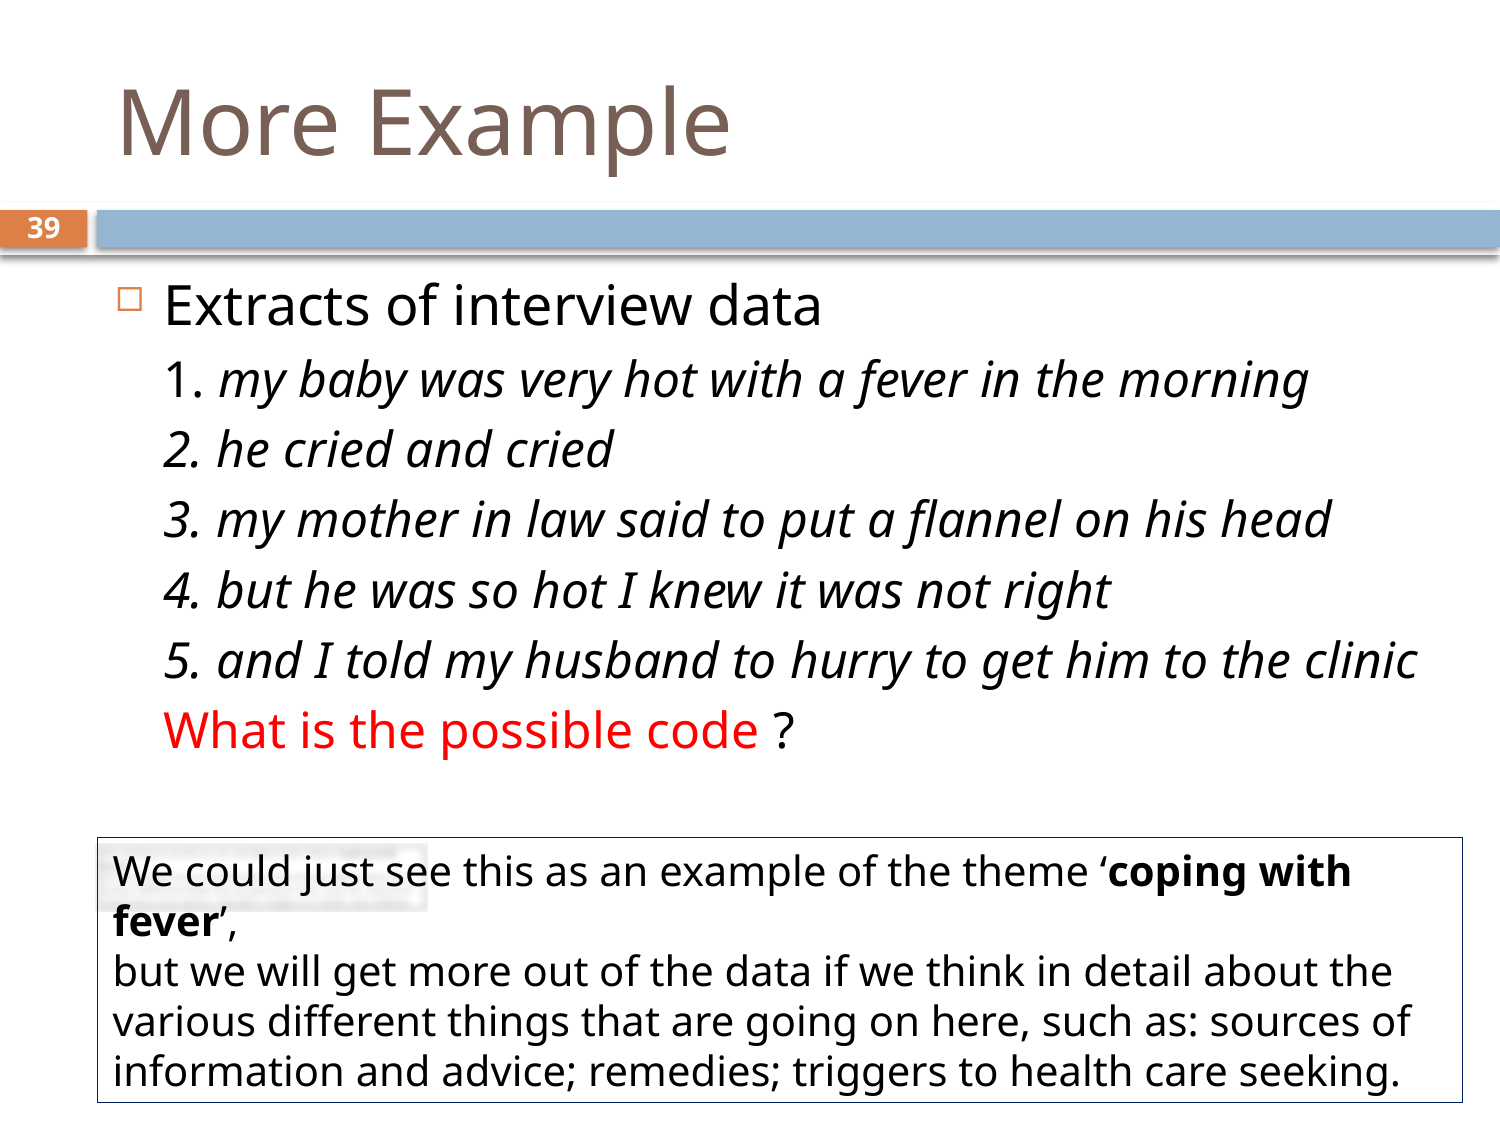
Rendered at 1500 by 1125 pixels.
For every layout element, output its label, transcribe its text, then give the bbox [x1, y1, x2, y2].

text_box We could just see this as an example of the theme ‘coping with fever’, but we will get more out of the data if we think in detail about the various different things that are going on here, such as: sources of information and advice; remedies; triggers to health care seeking. [97, 837, 1463, 1103]
list Extracts of interview data 1. my baby was very hot with a fever in the morning 2. he cried and cried 3. my mother in law said to put a flannel on his head 4. but he was so hot I knew it was not right 5. and I told my husband to hurry to get him to the clinic What is the possible code ? [100, 262, 1438, 825]
title More Example [100, 37, 1438, 200]
slide_number 39 [0, 208, 88, 249]
